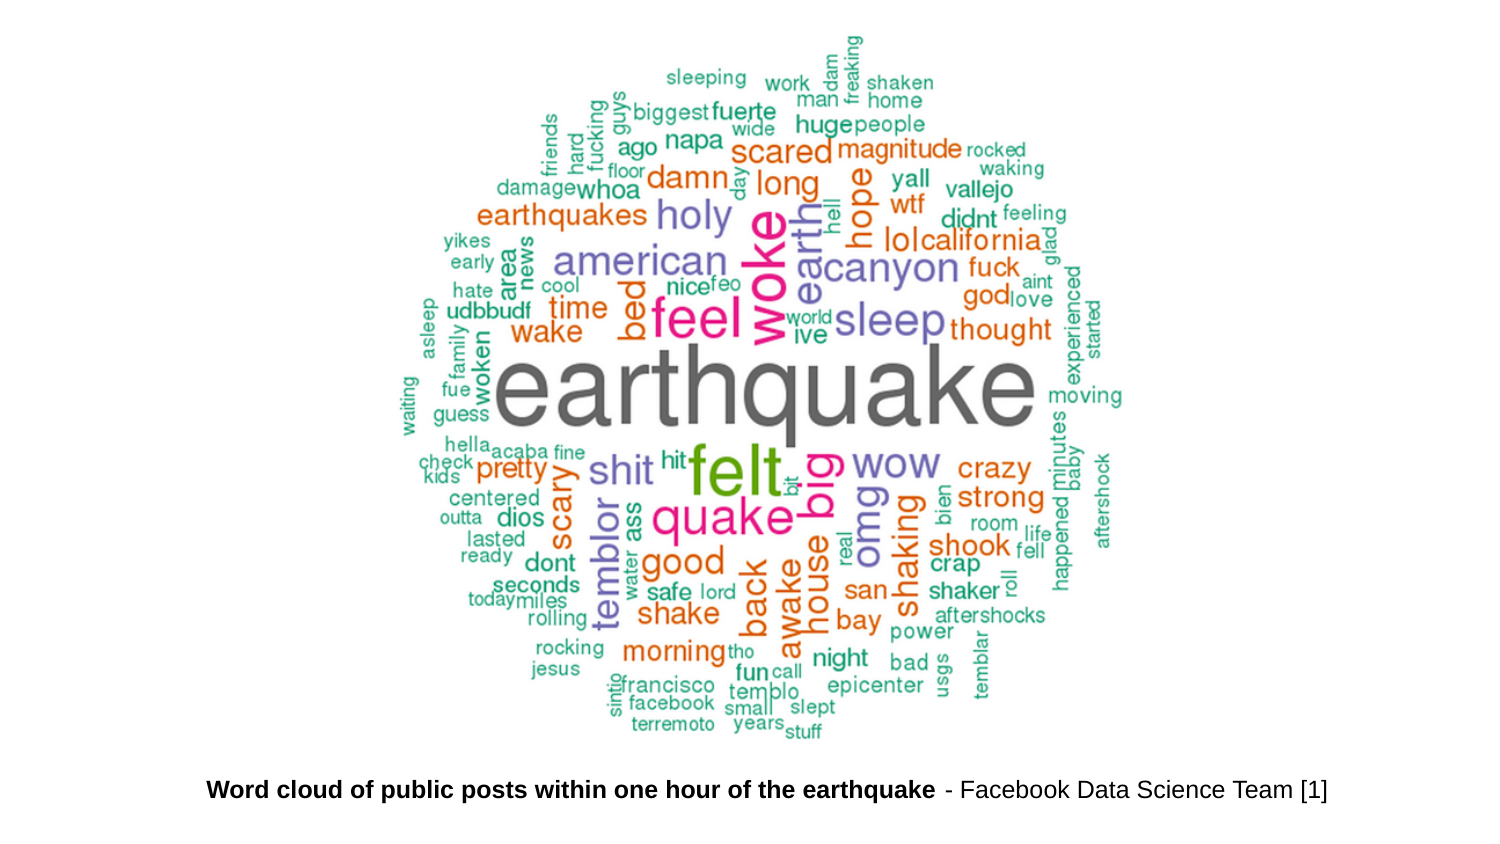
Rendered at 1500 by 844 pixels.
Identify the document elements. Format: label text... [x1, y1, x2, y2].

picture [333, 19, 1167, 810]
text_box Word cloud of public posts within one hour of the earthquake - Facebook Data Science Team [1] [191, 748, 1375, 829]
